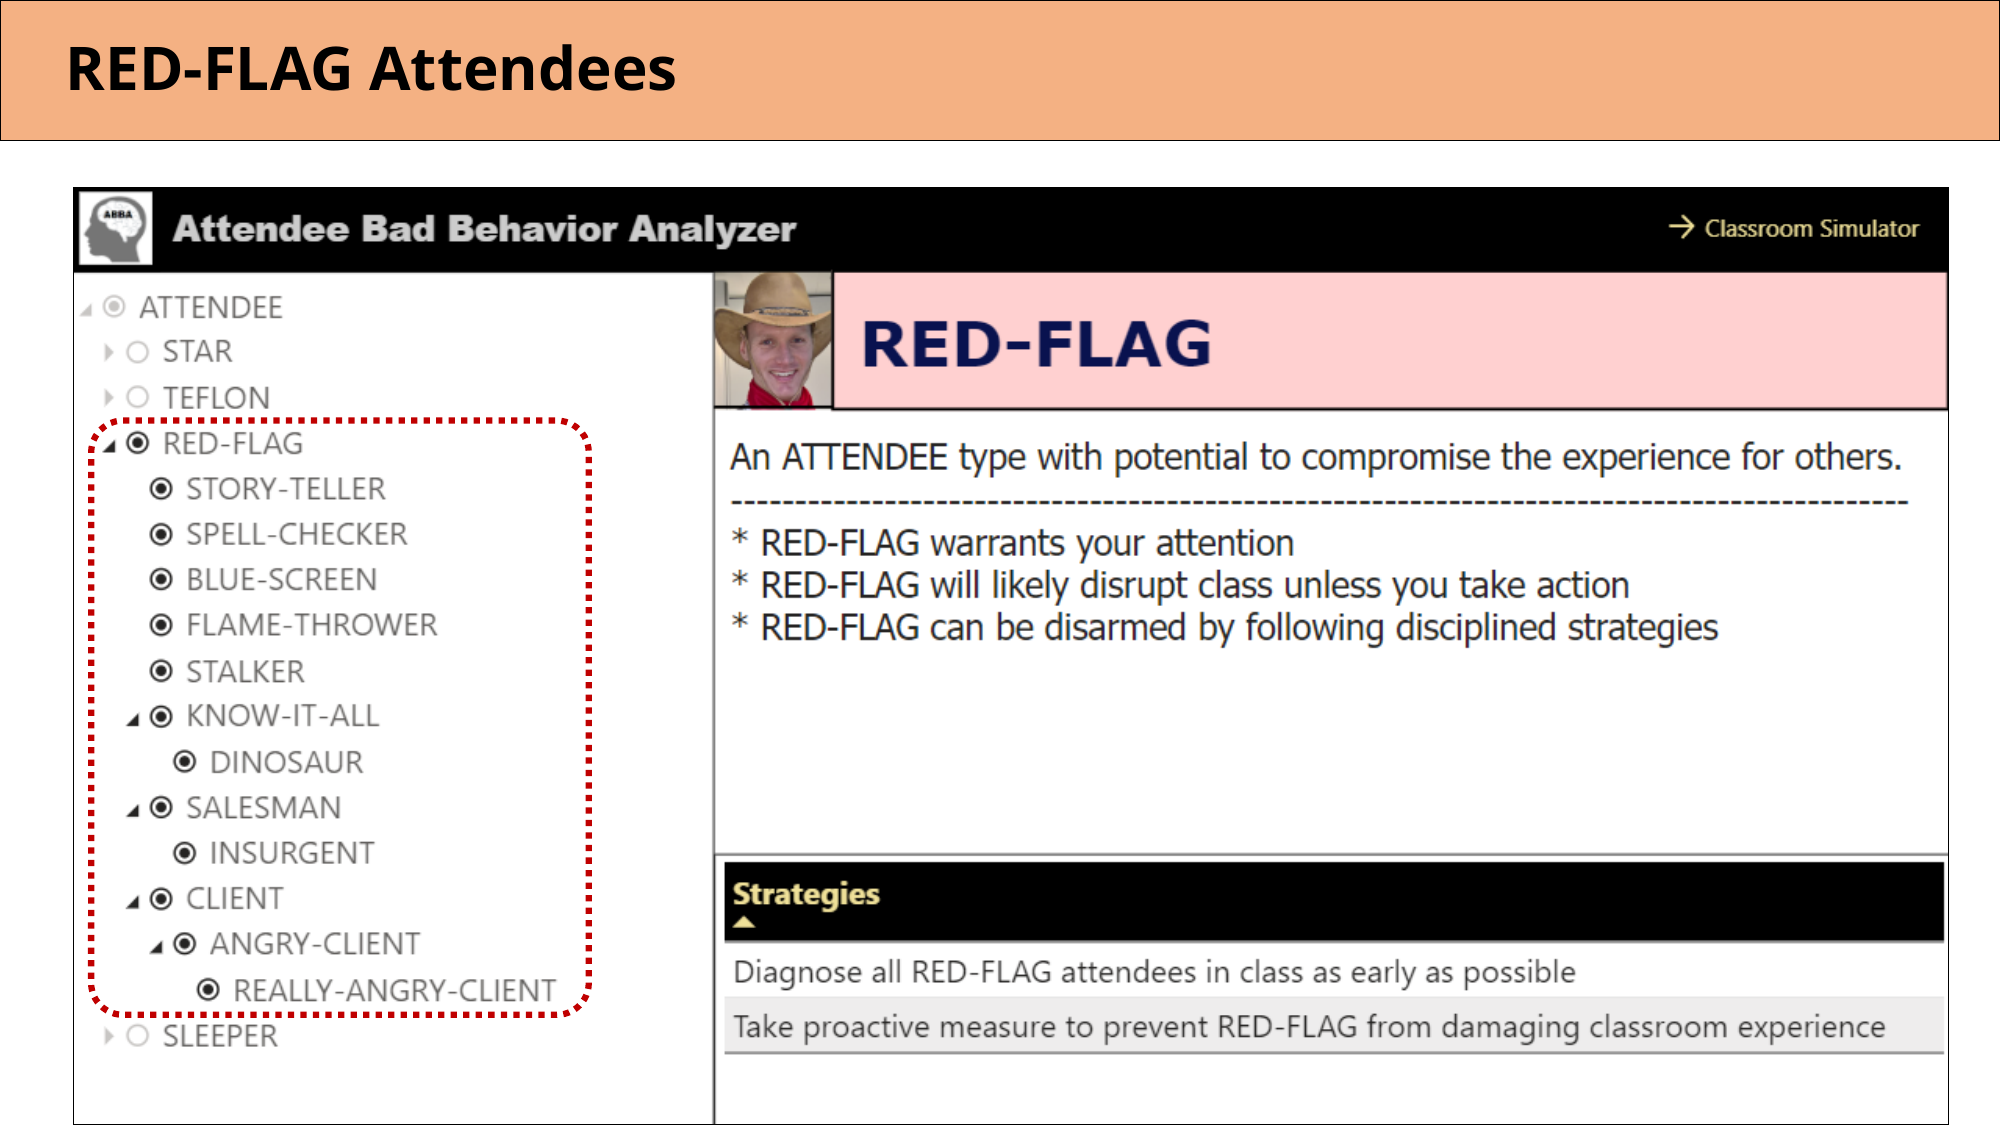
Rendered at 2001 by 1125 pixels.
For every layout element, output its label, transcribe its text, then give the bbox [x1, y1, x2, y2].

title RED-FLAG Attendees [50, 30, 1949, 111]
picture [73, 187, 1949, 1125]
